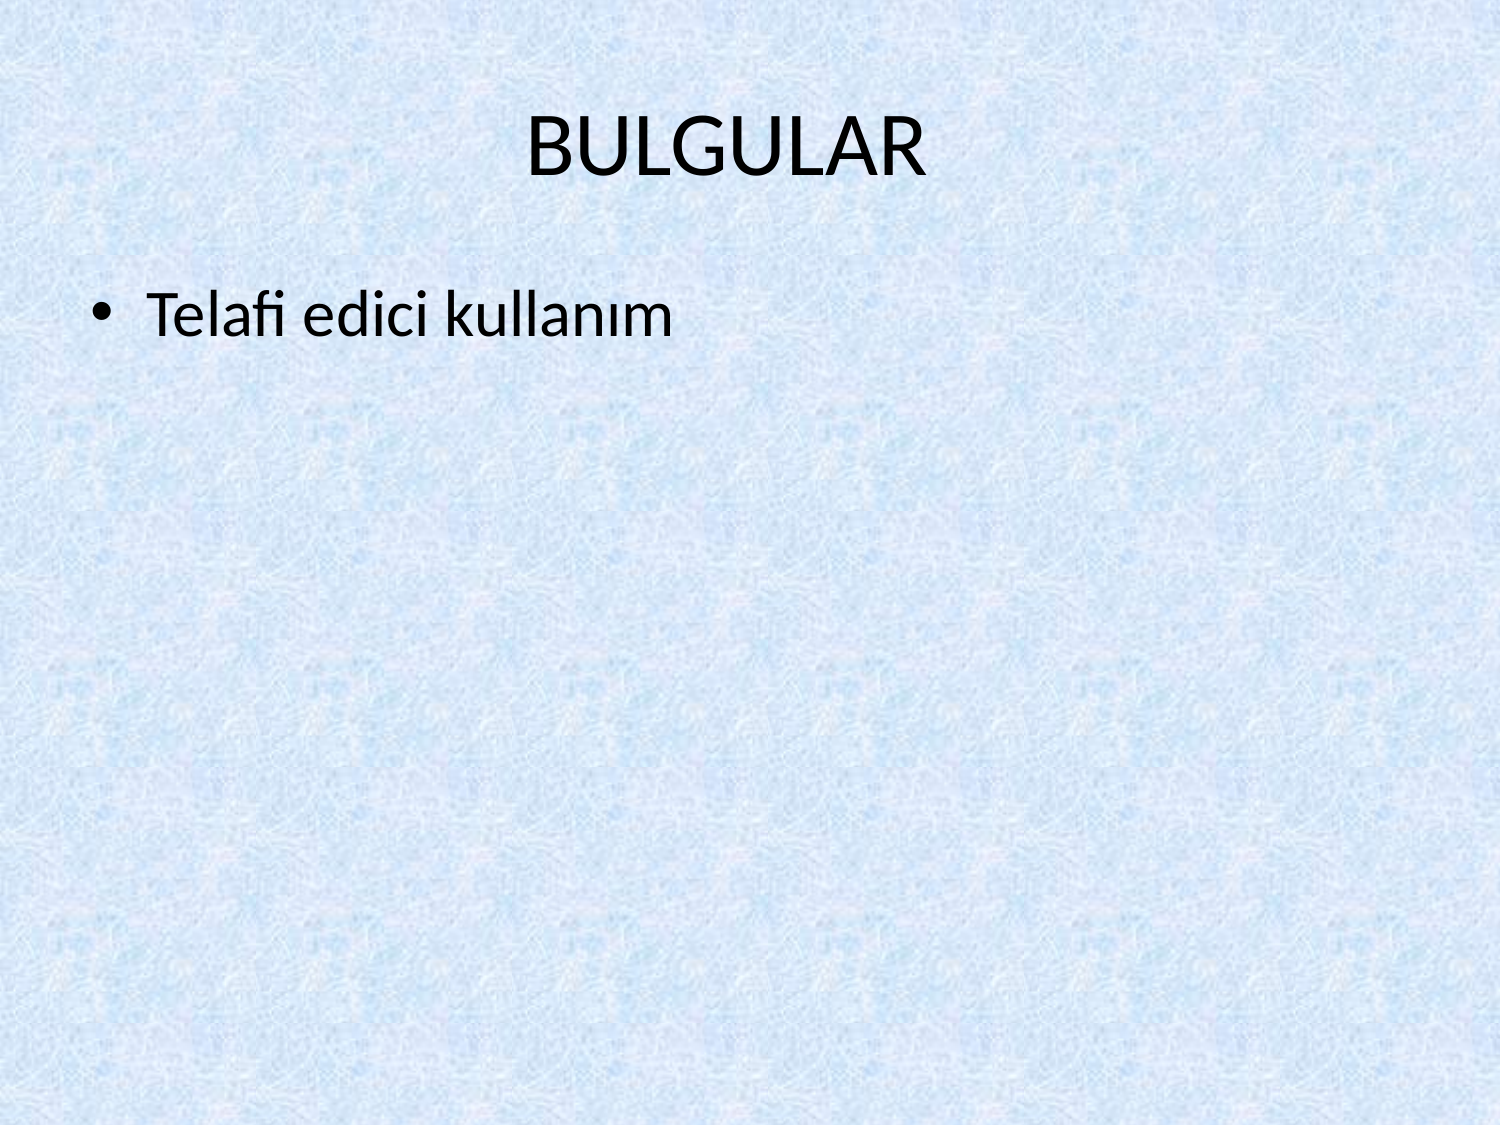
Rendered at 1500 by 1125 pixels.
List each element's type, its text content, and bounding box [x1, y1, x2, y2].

title BULGULAR [75, 45, 1425, 233]
picture [0, 0, 1500, 1125]
list Telafi edici kullanım [75, 262, 1425, 1005]
